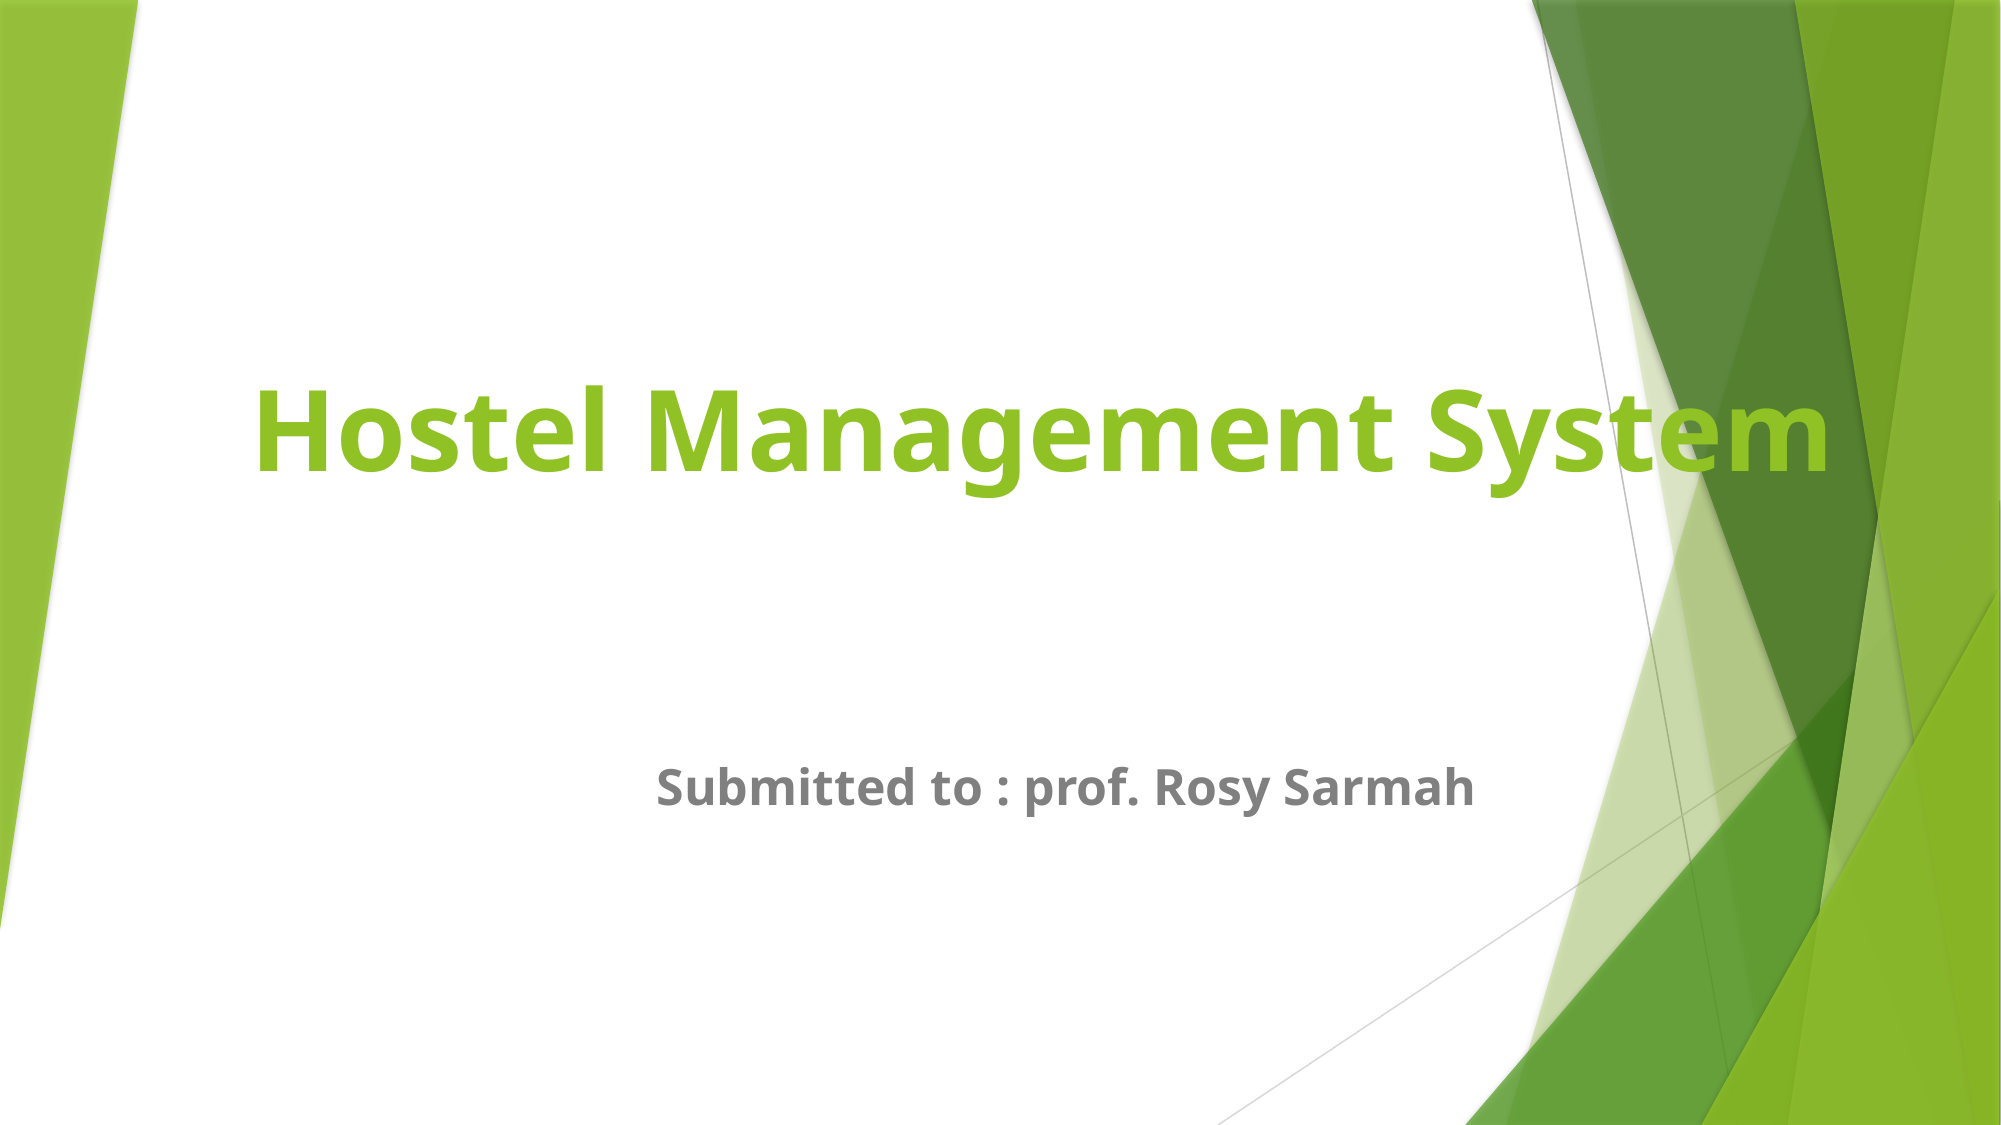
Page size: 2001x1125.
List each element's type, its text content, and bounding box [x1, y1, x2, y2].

title Hostel Management System [199, 261, 1850, 502]
subtitle Submitted to : prof. Rosy Sarmah [199, 748, 1492, 936]
